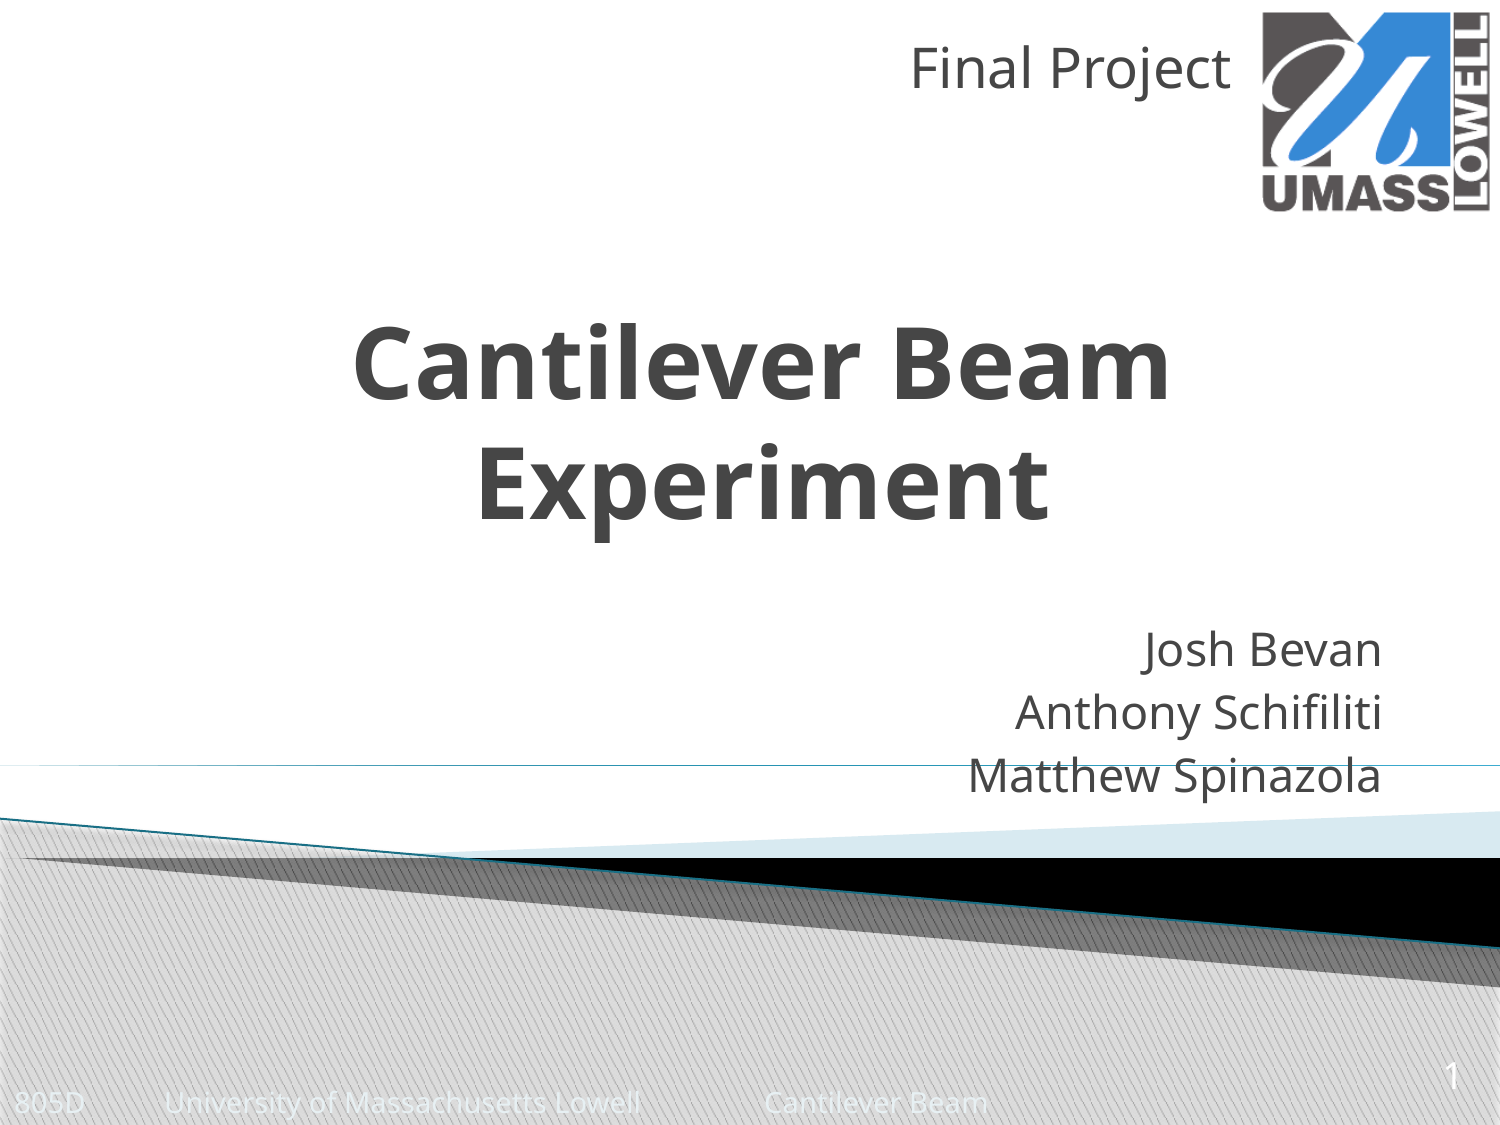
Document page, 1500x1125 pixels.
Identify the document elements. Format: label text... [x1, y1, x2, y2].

text_box Final Project [0, 24, 1250, 222]
picture [5, 858, 1500, 988]
subtitle Josh Bevan Anthony Schifiliti Matthew Spinazola [125, 612, 1400, 810]
title Acceleration Along Beam [1252, 0, 1500, 225]
slide_number 1 [1350, 1051, 1479, 1112]
title Cantilever Beam Experiment [125, 246, 1400, 547]
footer 805D University of Massachusetts Lowell Cantilever Beam [0, 1088, 1225, 1125]
